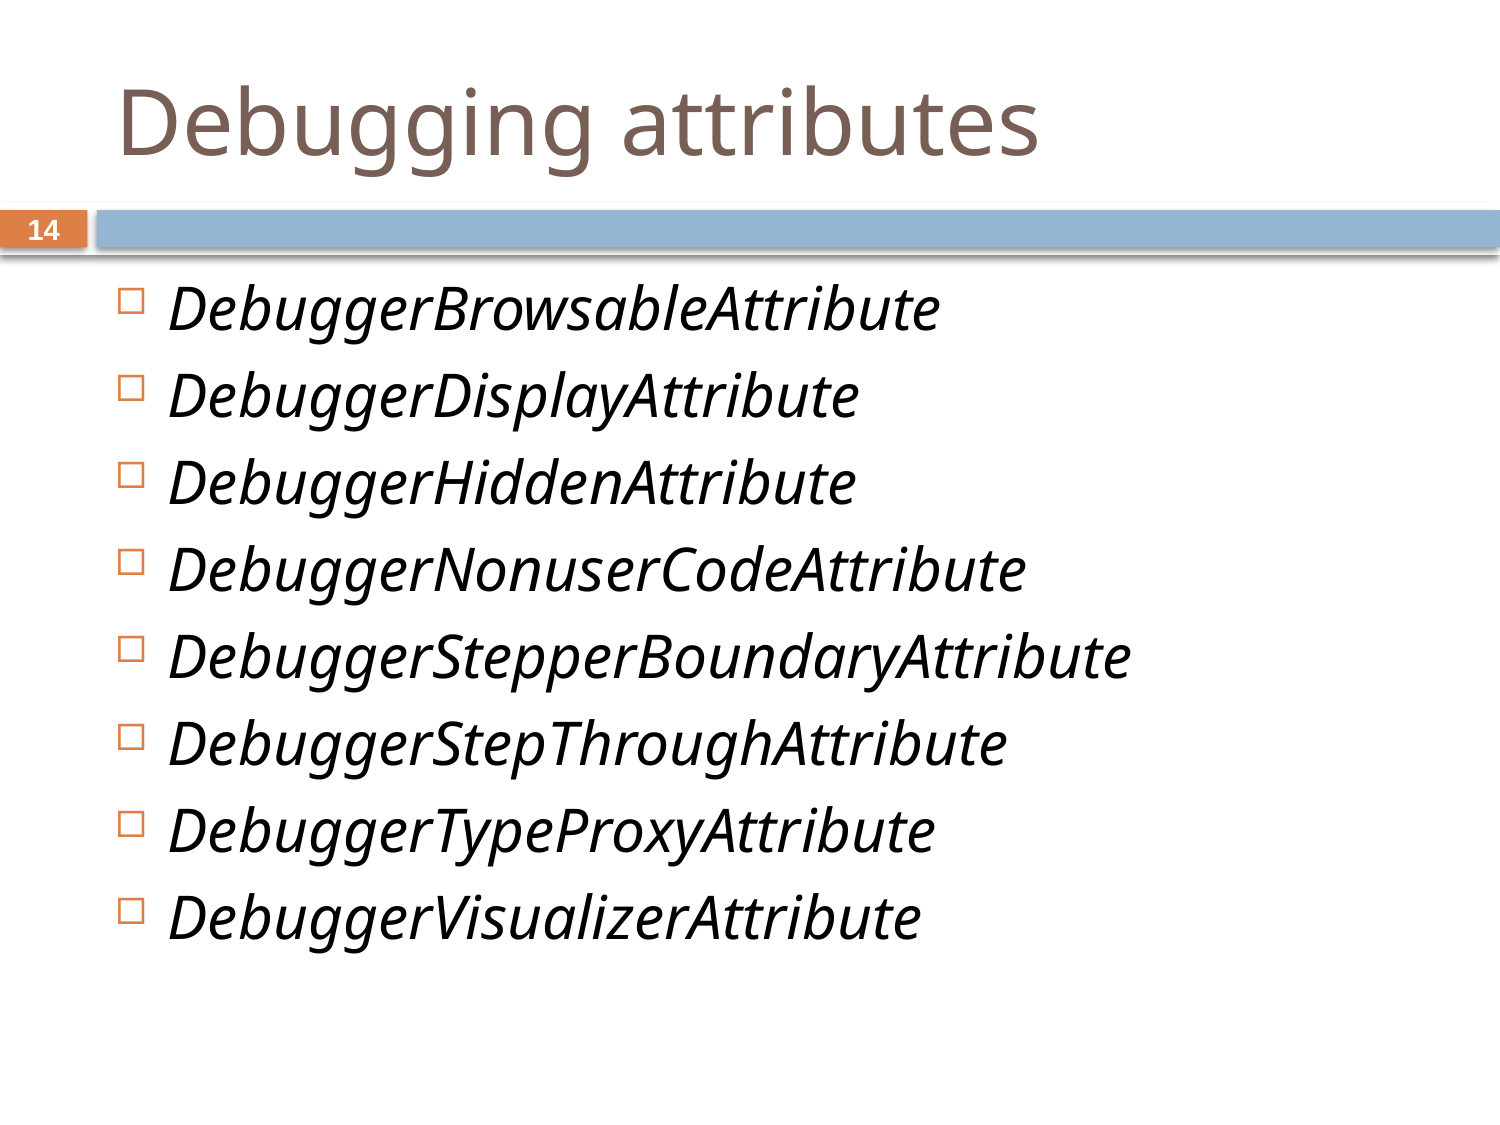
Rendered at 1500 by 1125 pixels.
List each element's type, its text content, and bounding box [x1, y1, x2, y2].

list DebuggerBrowsableAttribute DebuggerDisplayAttribute DebuggerHiddenAttribute DebuggerNonuserCodeAttribute DebuggerStepperBoundaryAttribute DebuggerStepThroughAttribute DebuggerTypeProxyAttribute DebuggerVisualizerAttribute [100, 262, 1438, 1000]
slide_number 14 [0, 208, 88, 249]
title Debugging attributes [100, 37, 1438, 200]
